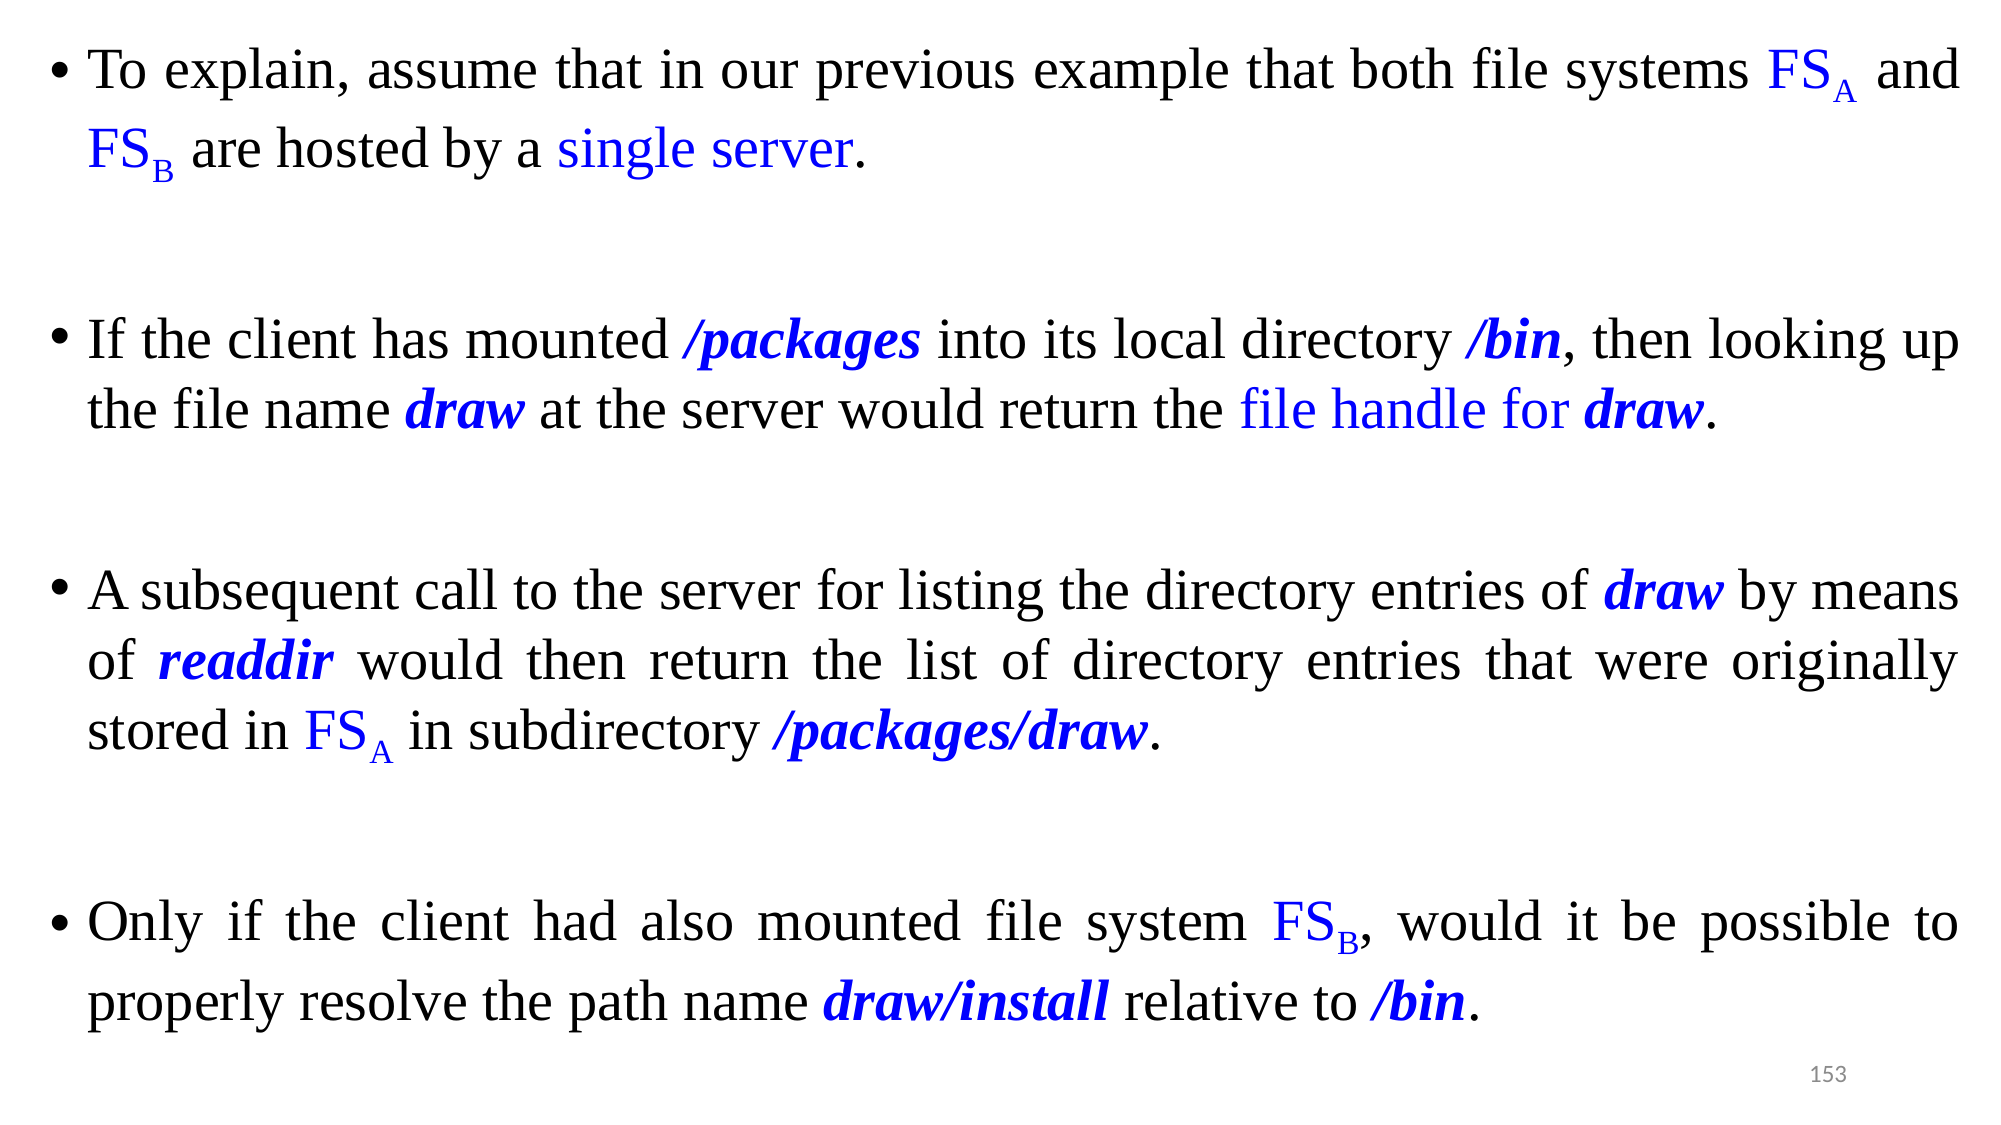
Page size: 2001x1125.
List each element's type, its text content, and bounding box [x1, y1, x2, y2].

list To explain, assume that in our previous example that both file systems FSA and FSB are hosted by a single server. If the client has mounted /packages into its local directory /bin, then looking up the file name draw at the server would return the file handle for draw. A subsequent call to the server for listing the directory entries of draw by means of readdir would then return the list of directory entries that were originally stored in FSA in subdirectory /packages/draw. Only if the client had also mounted file system FSB, would it be possible to properly resolve the path name draw/install relative to /bin. [34, 22, 1976, 1103]
slide_number 153 [1412, 1042, 1863, 1103]
